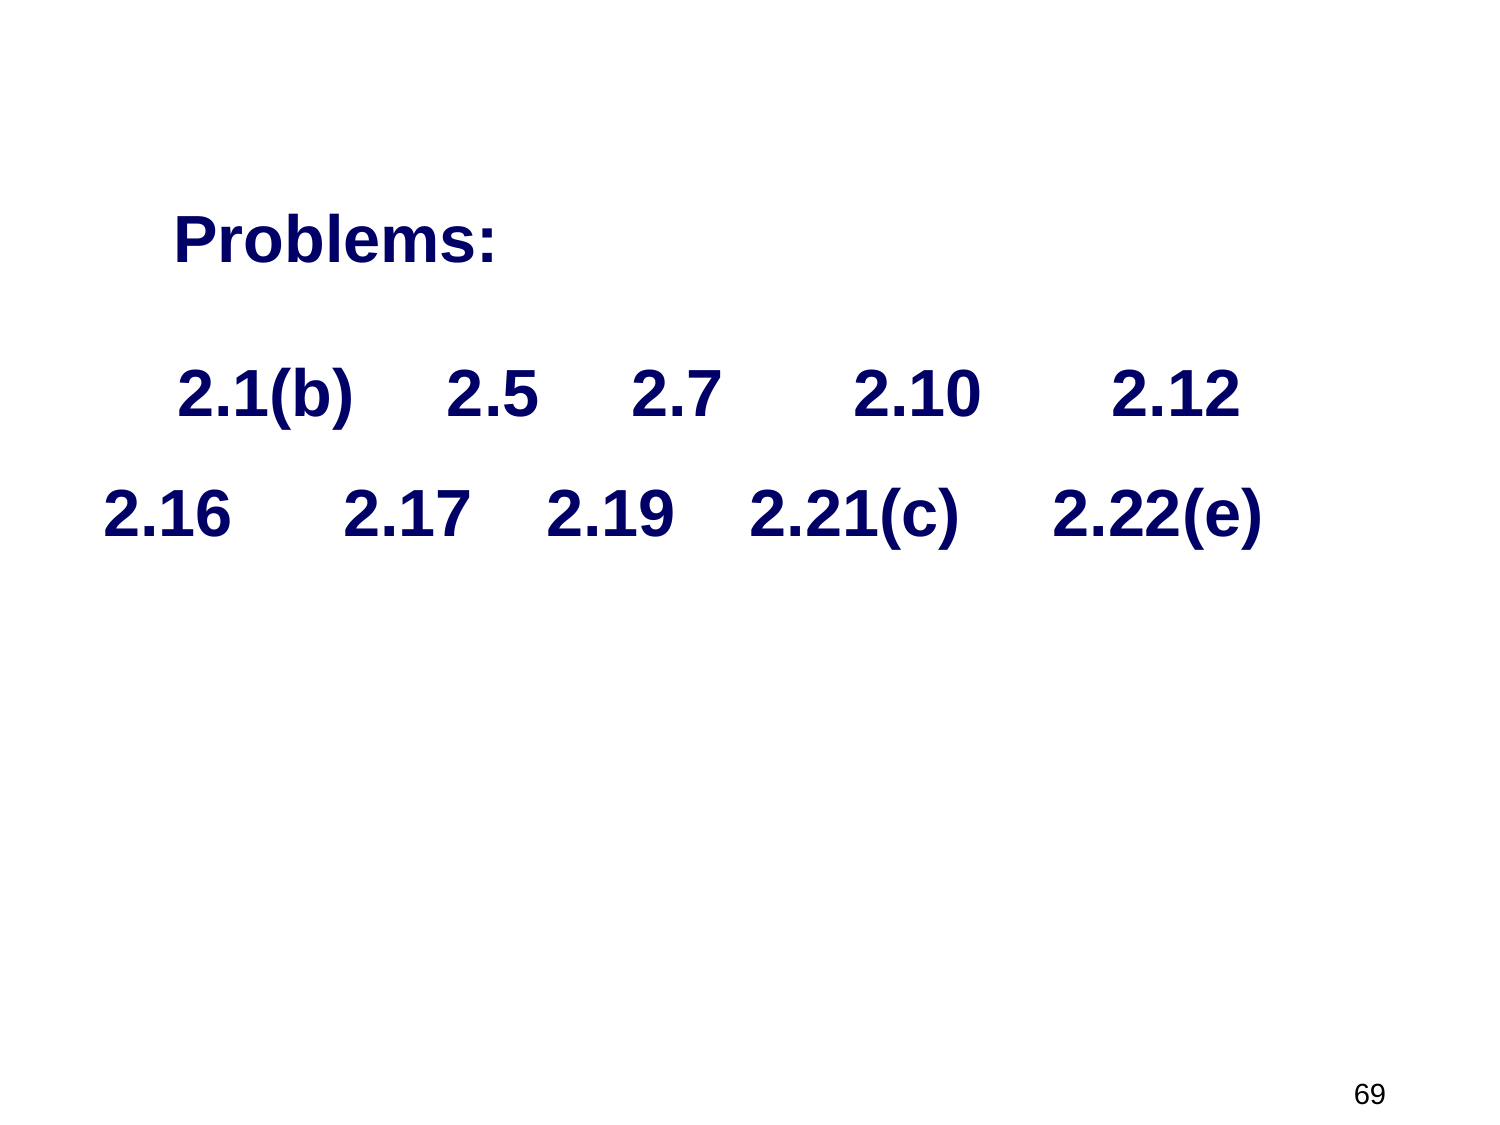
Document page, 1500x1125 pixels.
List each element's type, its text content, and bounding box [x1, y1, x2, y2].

slide_number [1074, 1024, 1425, 1103]
text_box [1328, 1042, 1412, 1118]
text_box Problems: 2.1(b) 2.5 2.7 2.10 2.12 2.16 2.17 2.19 2.21(c) 2.22(e) [88, 148, 1425, 782]
